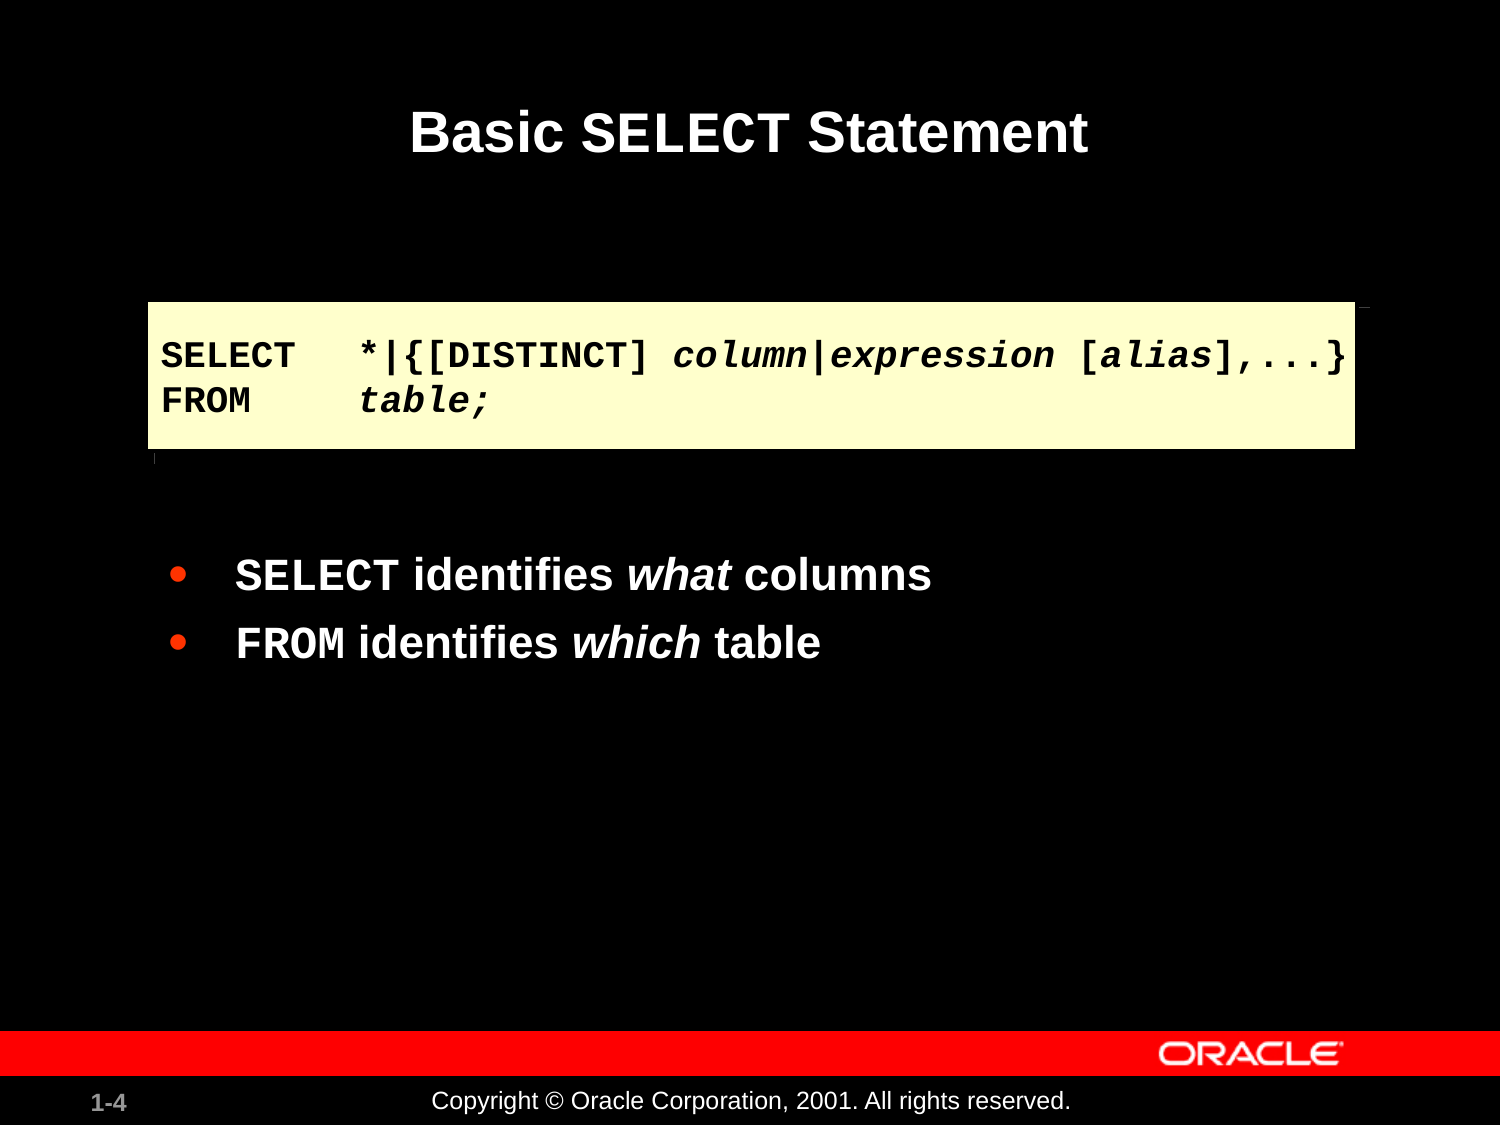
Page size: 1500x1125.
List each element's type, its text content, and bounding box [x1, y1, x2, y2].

list SELECT identifies what columns FROM identifies which table [153, 540, 1366, 680]
text_box SELECT *|{[DISTINCT] column|expression [alias],...} FROM table; [145, 299, 1358, 451]
title Basic SELECT Statement [141, 86, 1358, 232]
